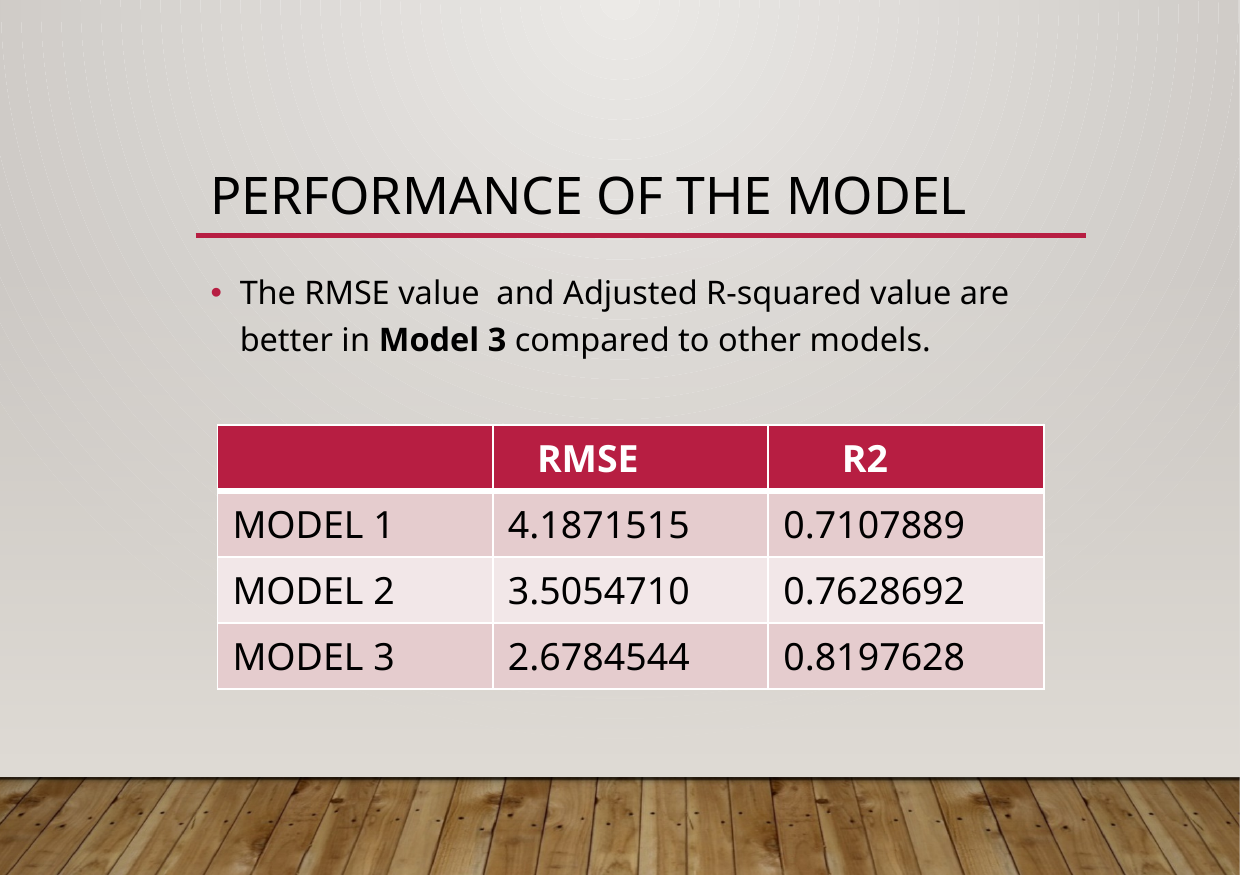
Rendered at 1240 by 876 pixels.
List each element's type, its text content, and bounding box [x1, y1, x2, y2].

table_cell 0.7107889 [769, 494, 1043, 556]
table_header [218, 426, 492, 488]
table_cell MODEL 3 [218, 624, 492, 688]
table_cell 4.1871515 [494, 494, 767, 556]
title Performance of the Model [195, 162, 1087, 237]
table_cell MODEL 2 [218, 558, 492, 622]
table_cell 0.8197628 [769, 624, 1043, 688]
table_cell MODEL 1 [218, 494, 492, 556]
table_header R2 [769, 426, 1043, 488]
table_cell 3.5054710 [494, 558, 767, 622]
list The RMSE value and Adjusted R-squared value are better in Model 3 compared to other models. [195, 257, 1087, 698]
picture [0, 777, 1240, 875]
table_header RMSE [494, 426, 767, 488]
table_cell 0.7628692 [769, 558, 1043, 622]
table_cell 2.6784544 [494, 624, 767, 688]
